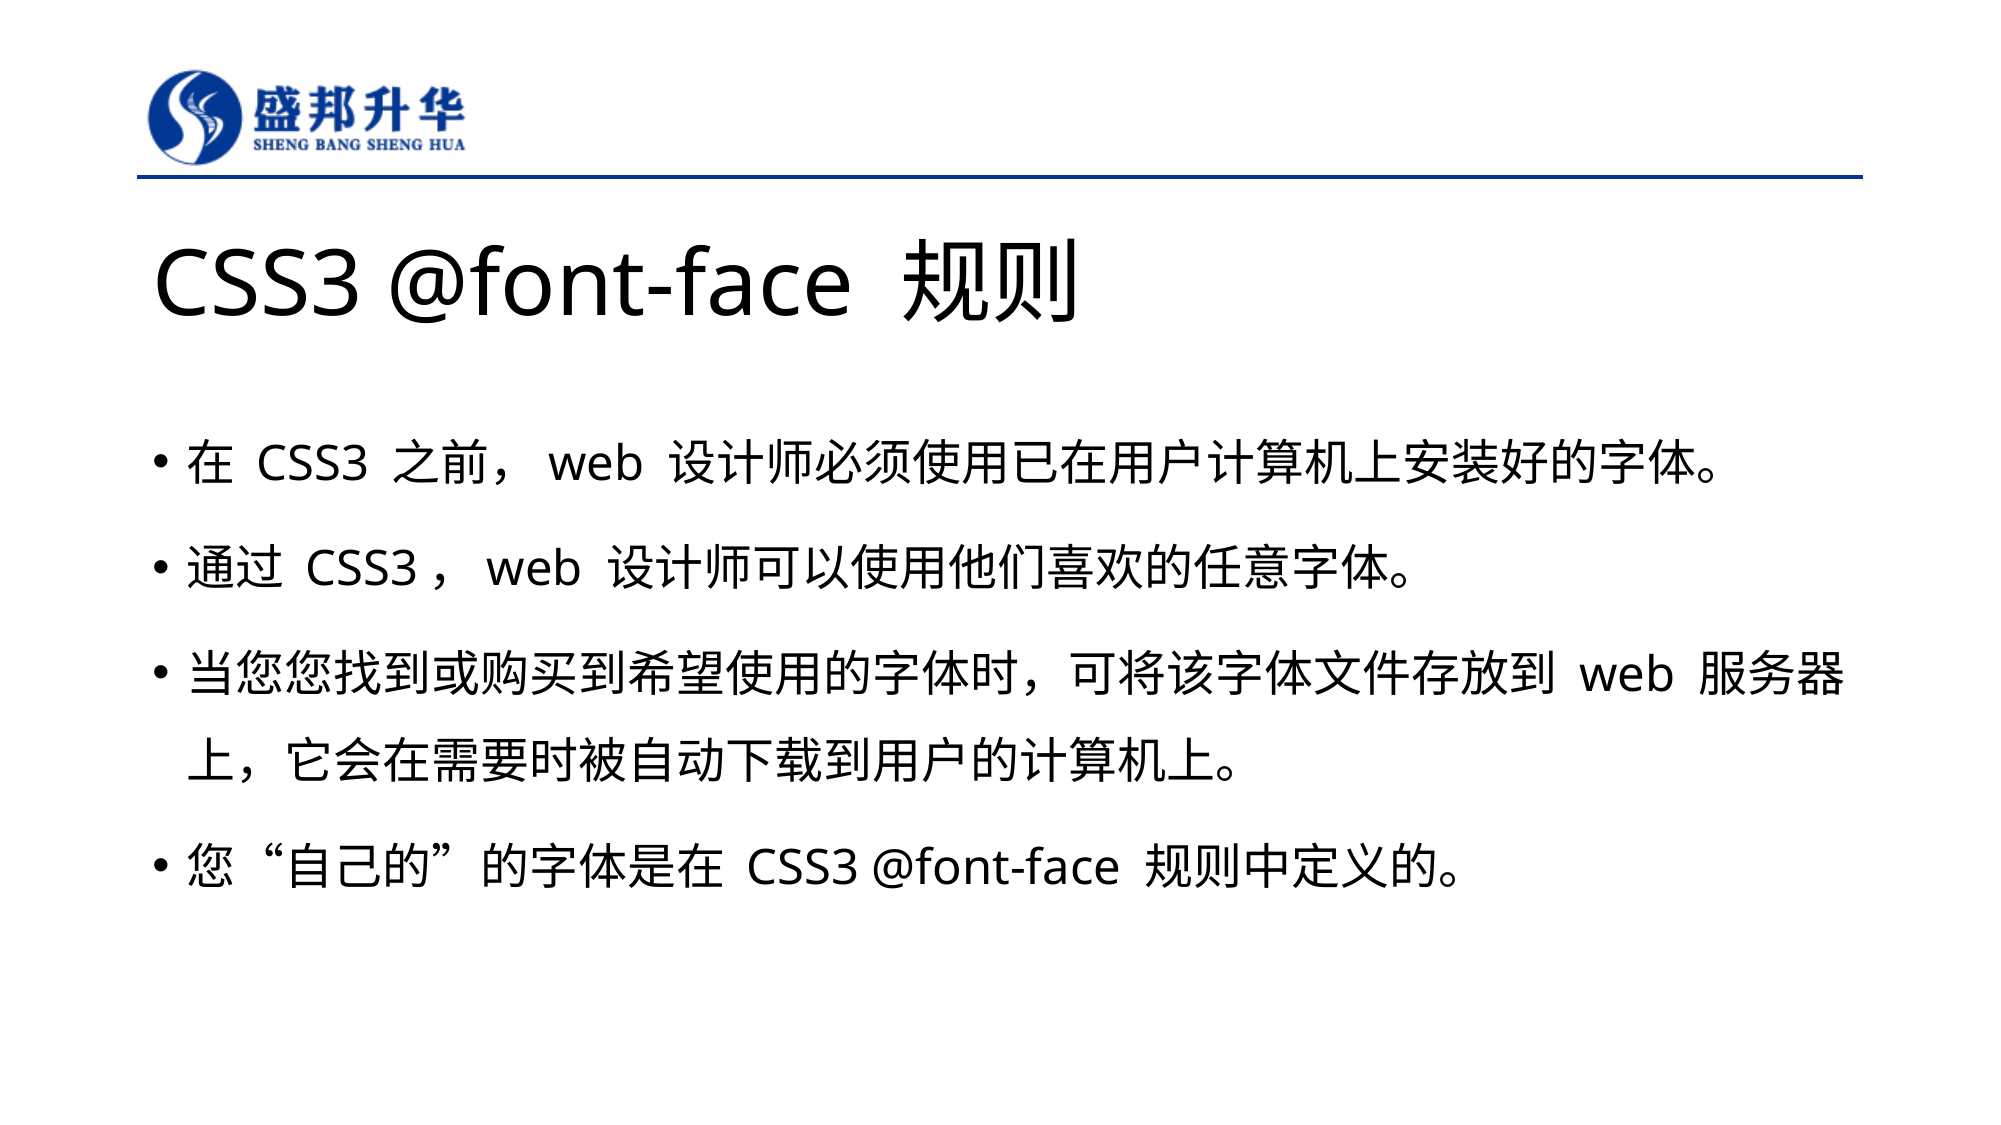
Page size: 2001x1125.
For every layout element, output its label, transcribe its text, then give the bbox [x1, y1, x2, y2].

picture [137, 59, 477, 175]
title CSS3 @font-face 规则 [137, 177, 1863, 394]
list 在 CSS3 之前，web 设计师必须使用已在用户计算机上安装好的字体。 通过 CSS3，web 设计师可以使用他们喜欢的任意字体。 当您您找到或购买到希望使用的字体时，可将该字体文件存放到 web 服务器上，它会在需要时被自动下载到用户的计算机上。 您“自己的”的字体是在 CSS3 @font-face 规则中定义的。 [137, 394, 1863, 904]
